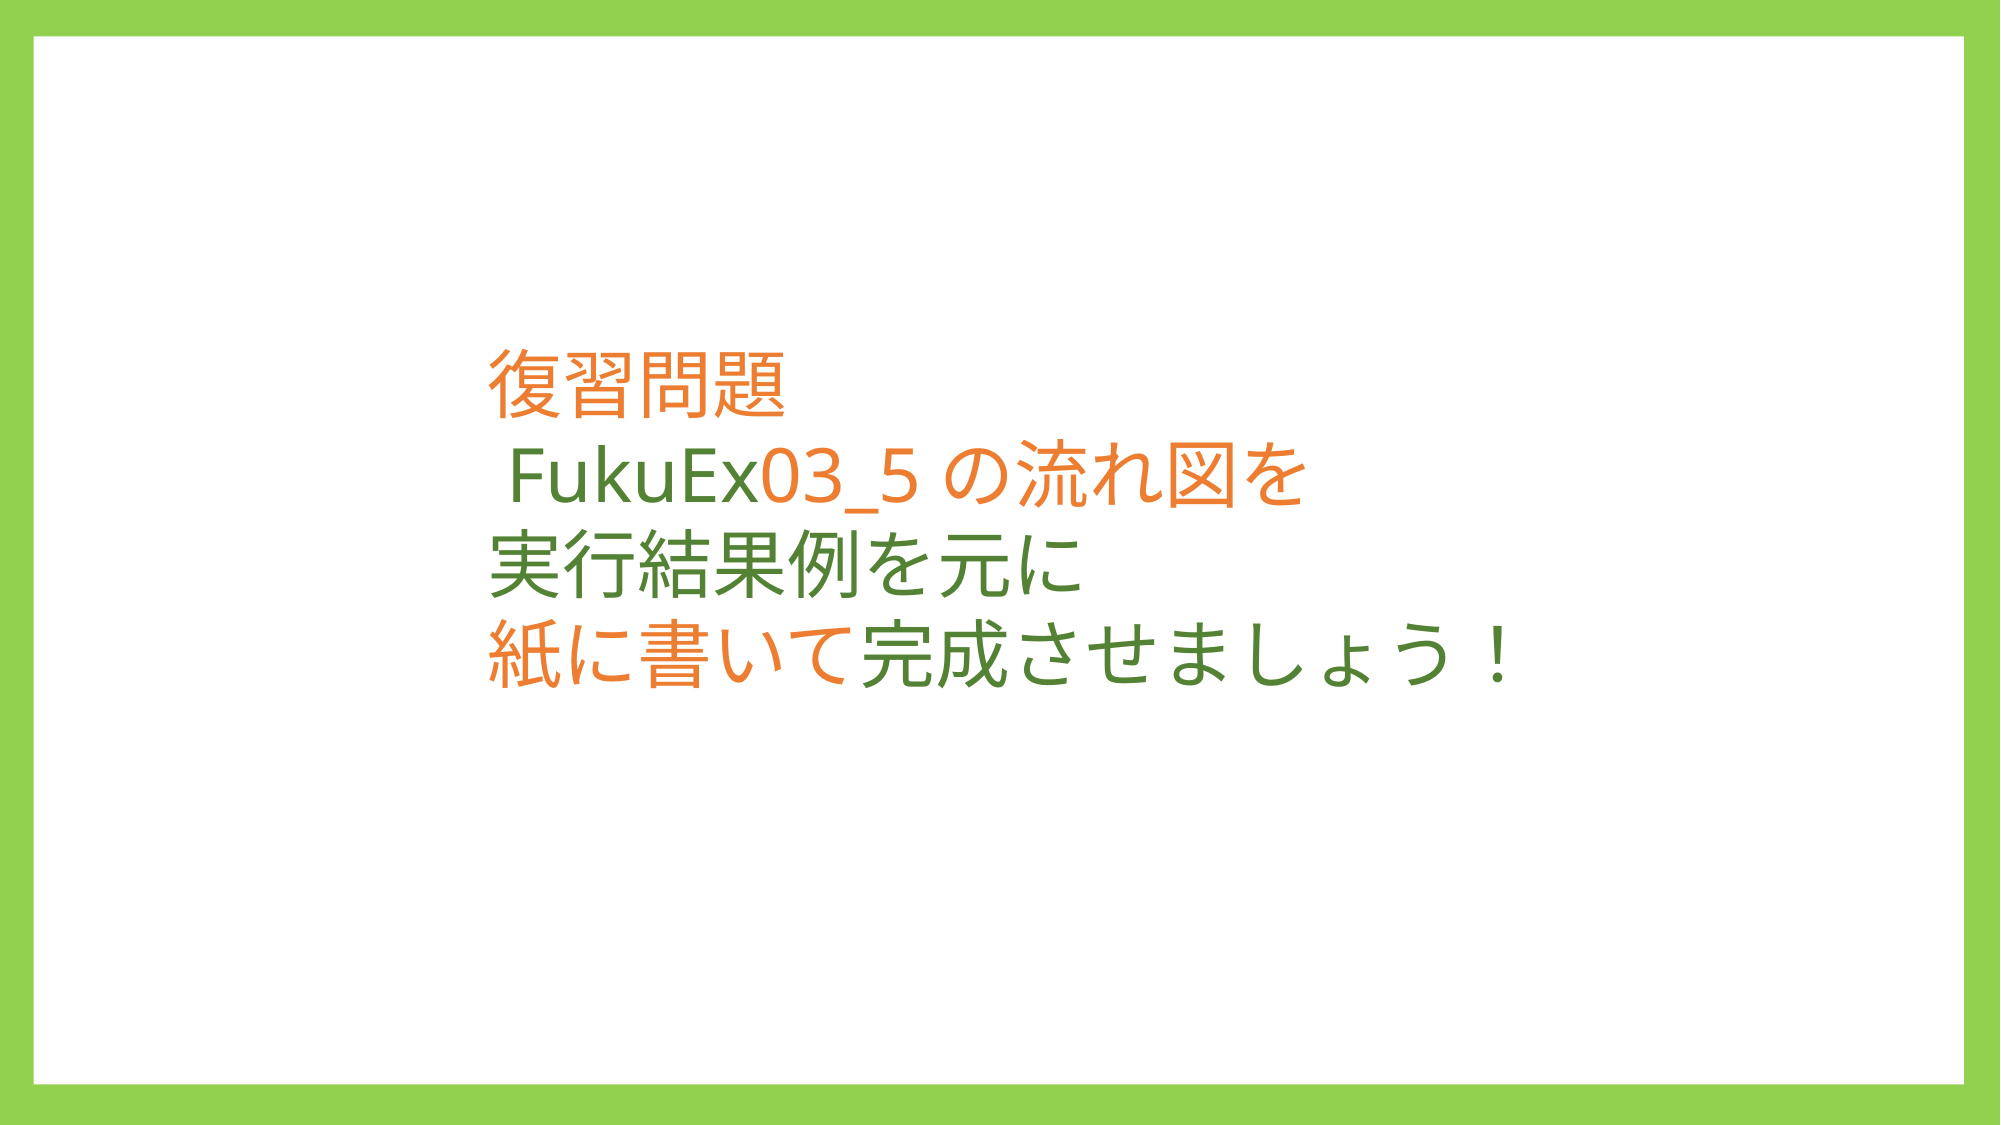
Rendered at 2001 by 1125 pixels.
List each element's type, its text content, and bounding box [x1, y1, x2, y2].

text_box 復習問題 FukuEx03_5の流れ図を 実行結果例を元に 紙に書いて完成させましょう！ [472, 330, 1550, 706]
